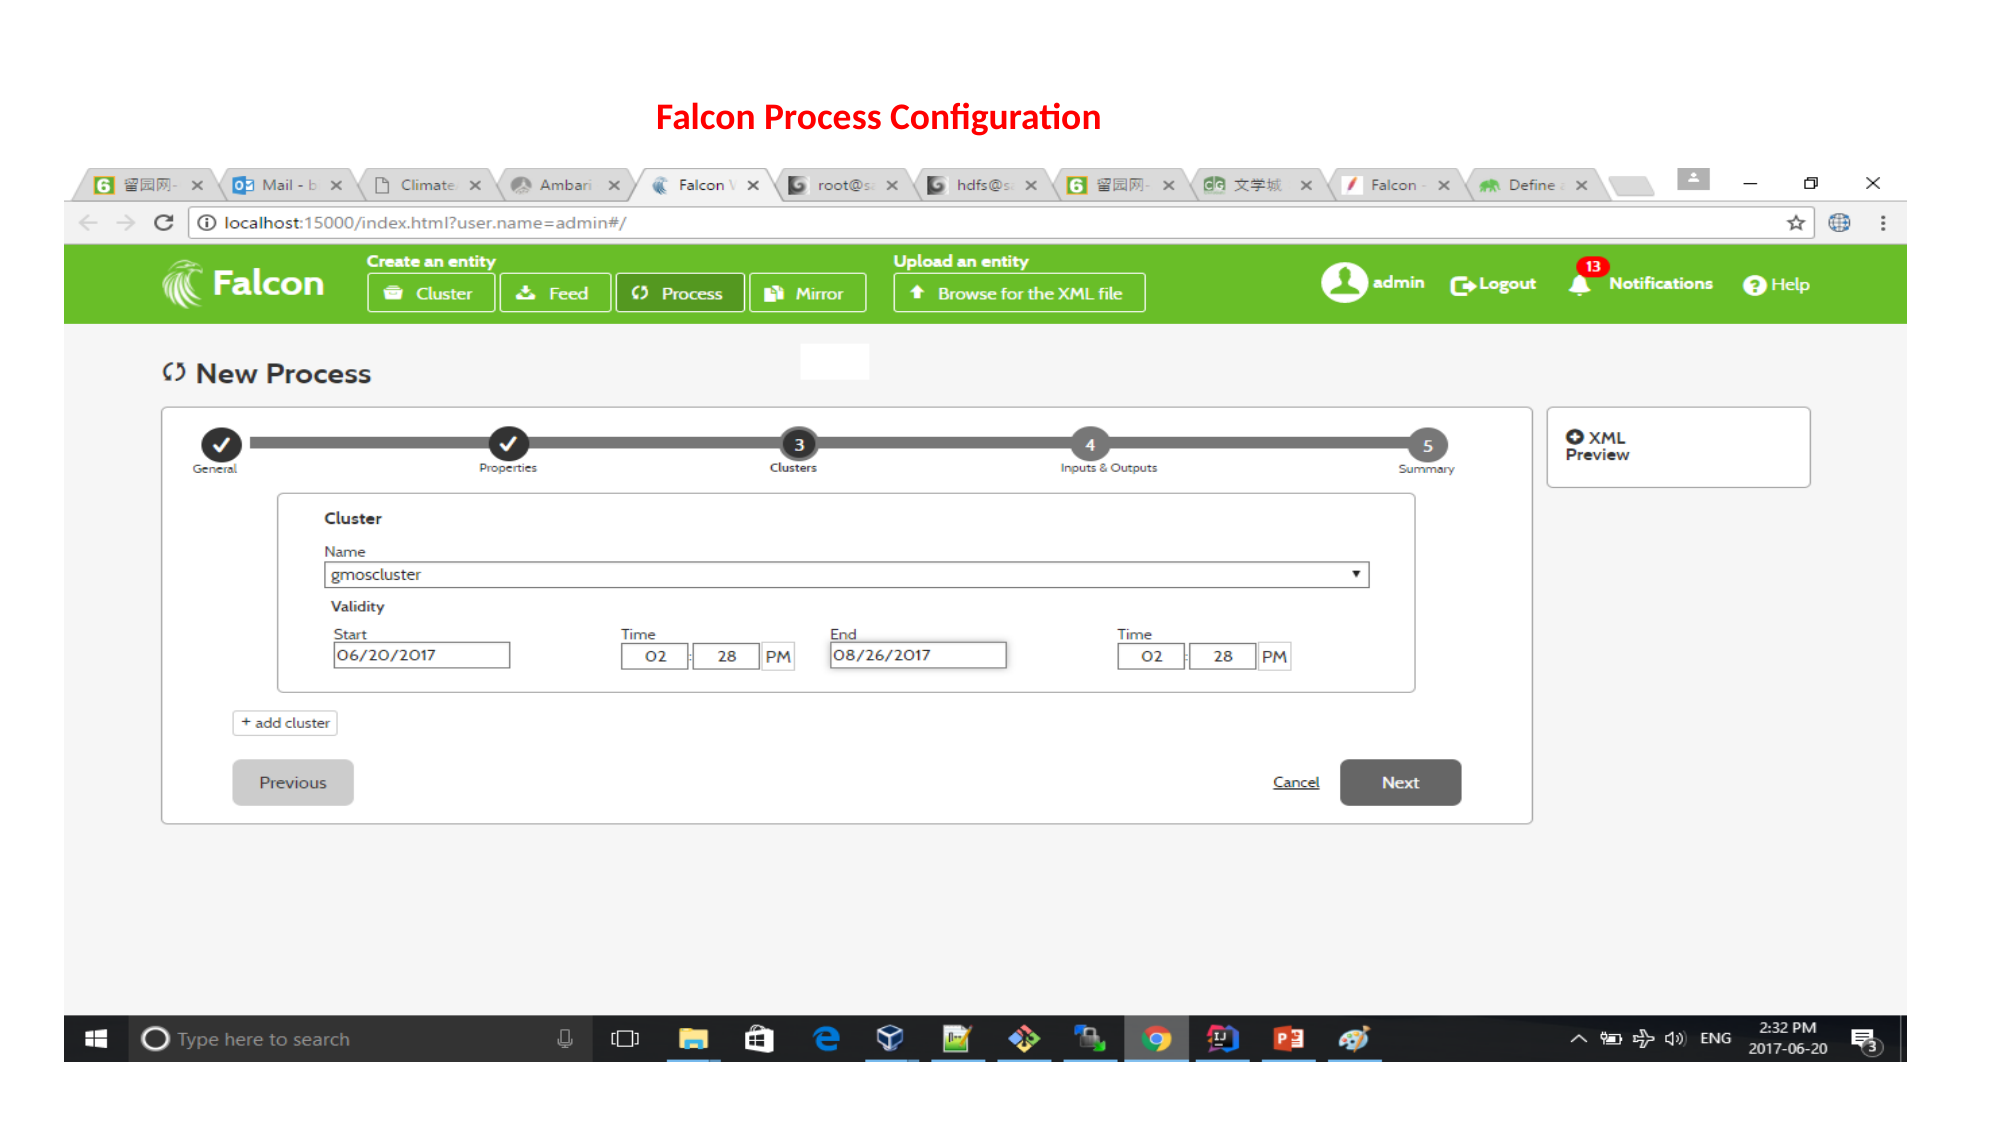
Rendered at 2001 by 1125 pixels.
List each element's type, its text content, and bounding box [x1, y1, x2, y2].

text_box Falcon Process Configuration [641, 84, 1320, 145]
picture [64, 168, 1907, 1062]
